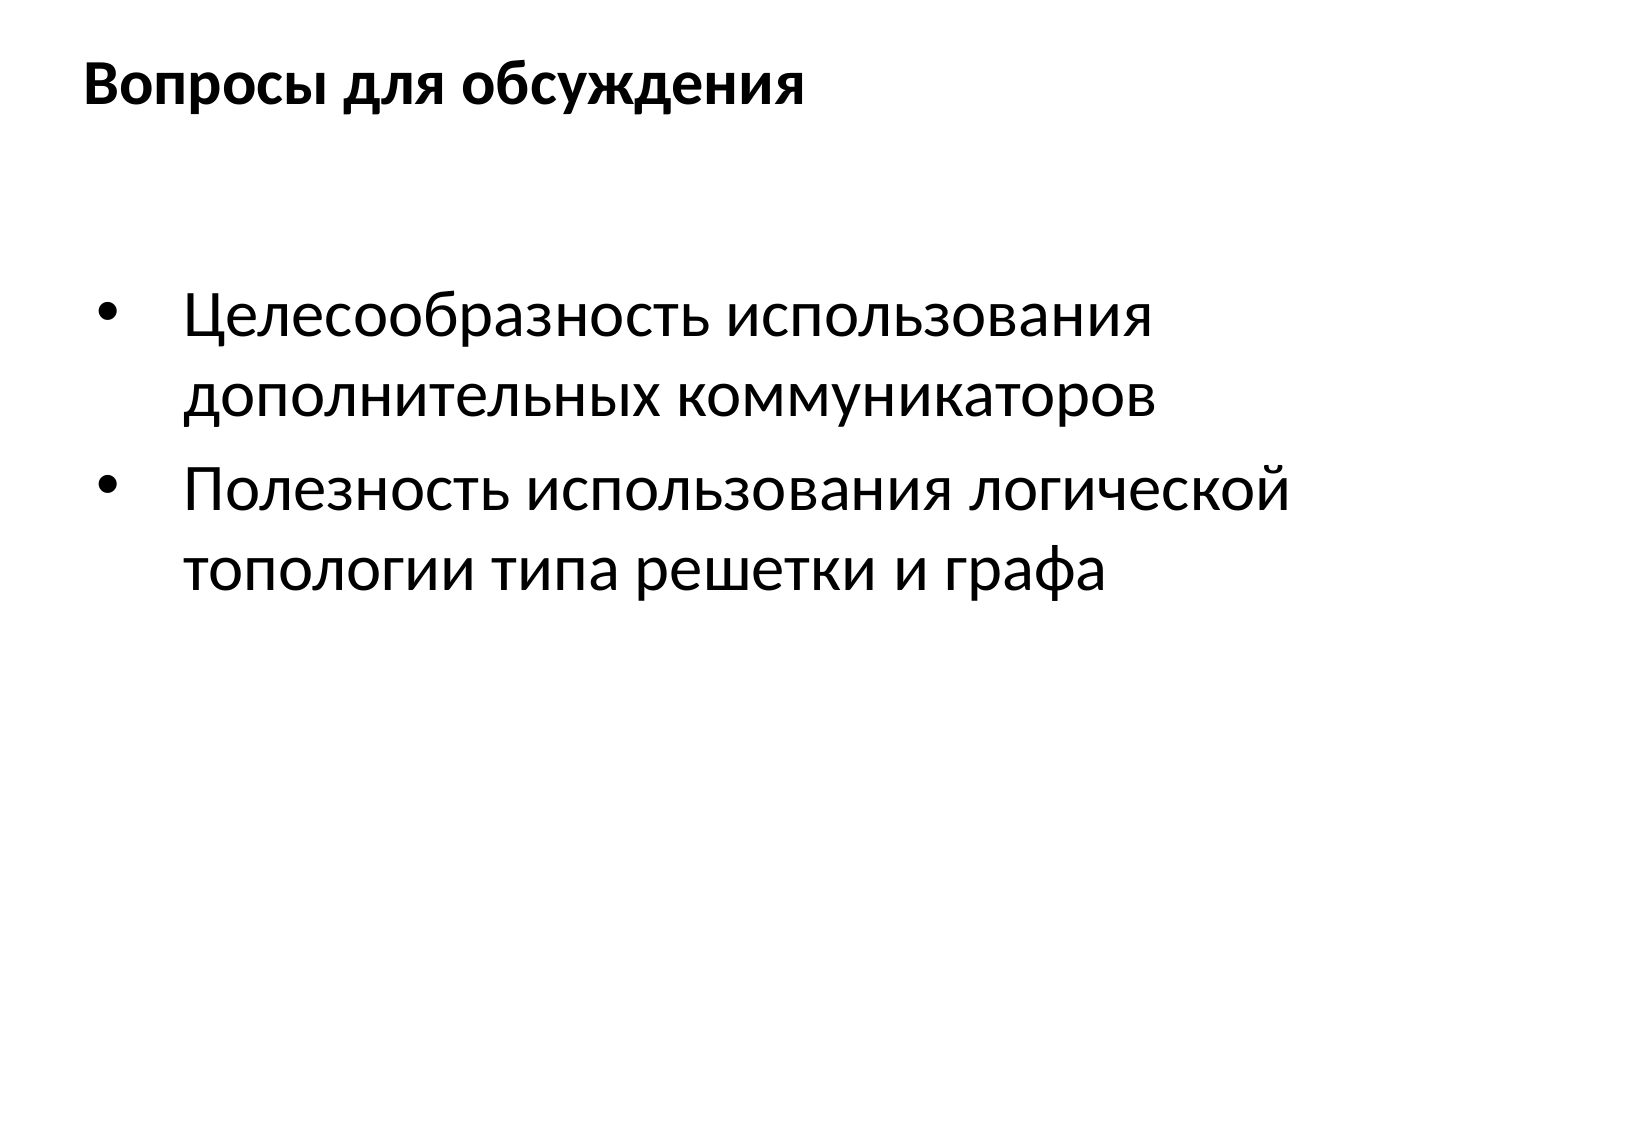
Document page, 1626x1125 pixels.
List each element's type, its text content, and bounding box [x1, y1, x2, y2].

title Вопросы для обсуждения [67, 33, 1559, 126]
list Целесообразность использования дополнительных коммуникаторов Полезность использования логической топологии типа решетки и графа [80, 262, 1544, 1006]
